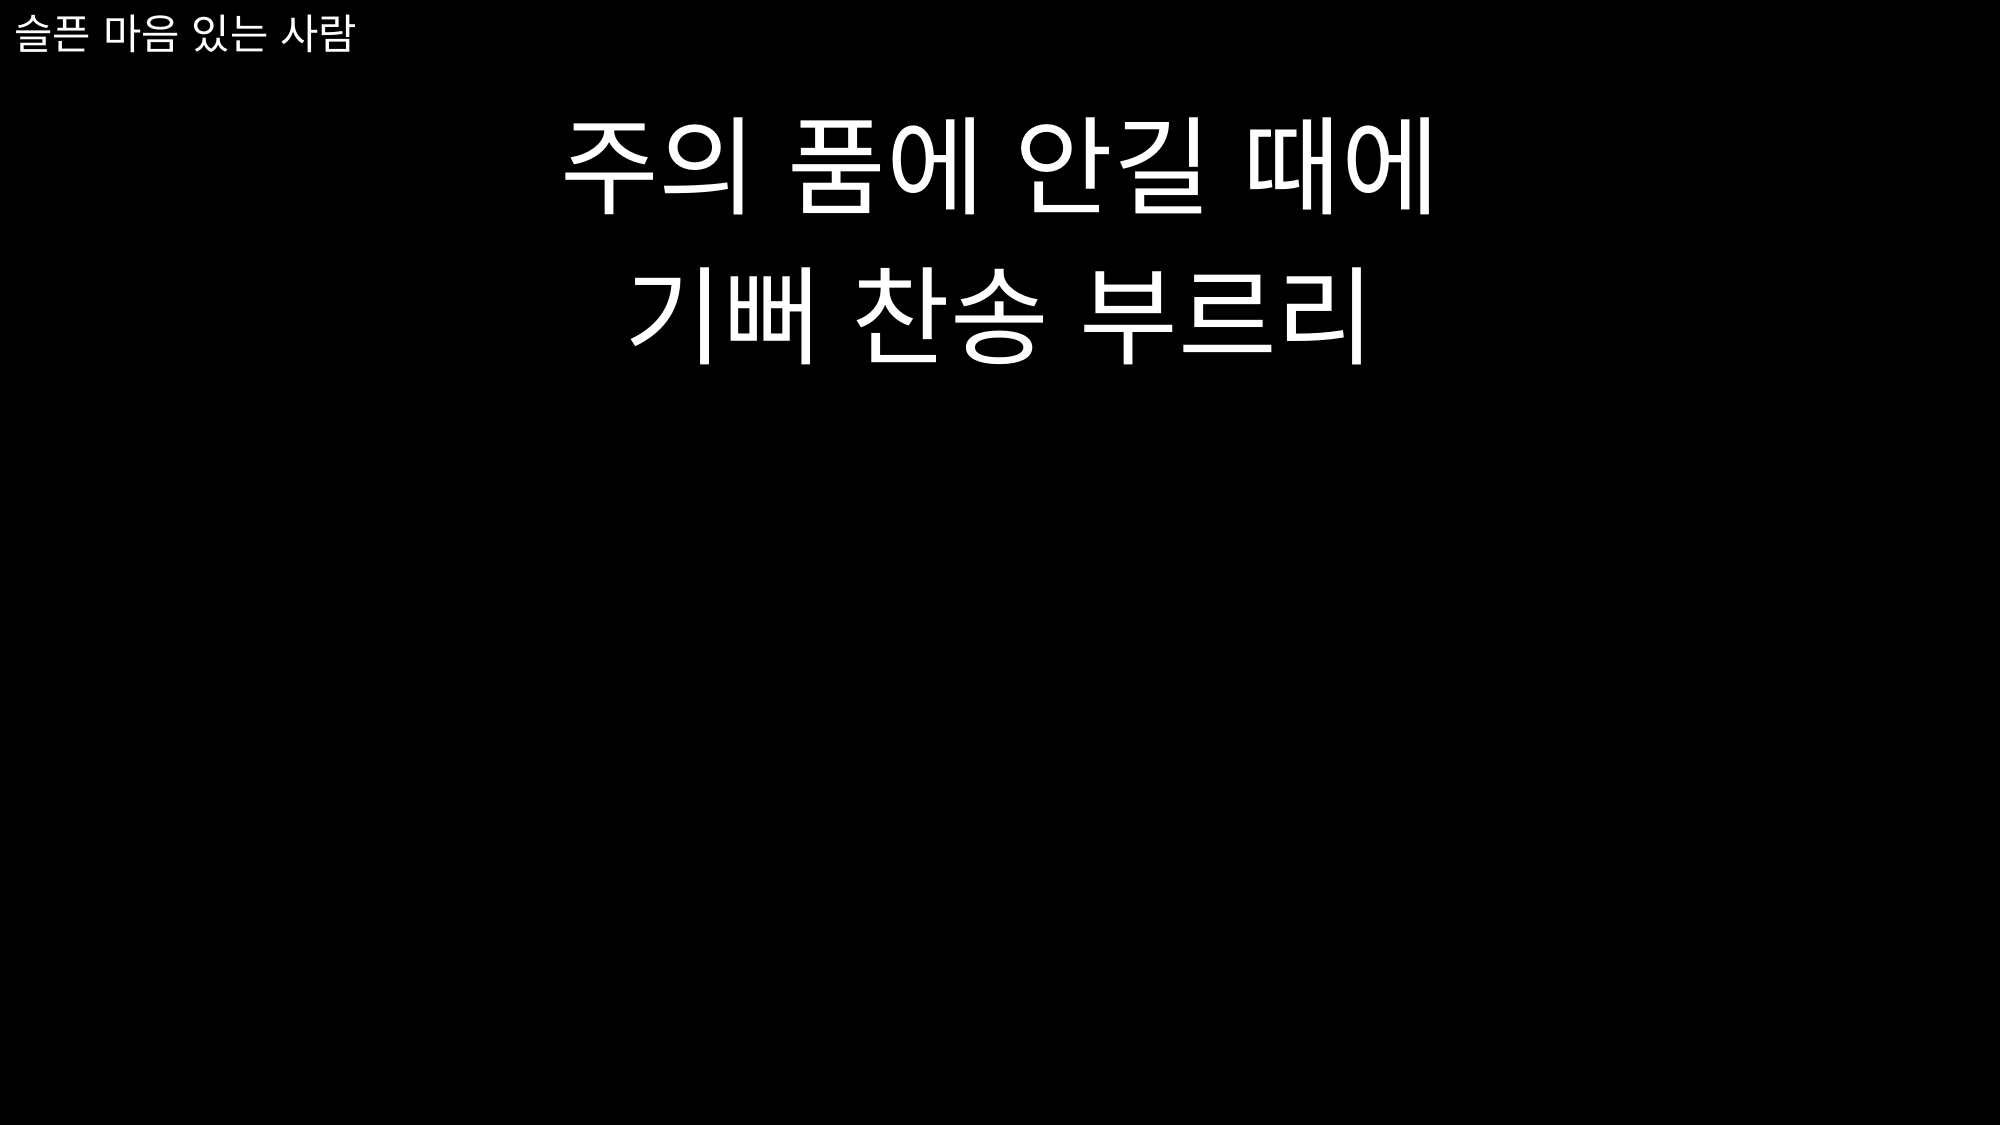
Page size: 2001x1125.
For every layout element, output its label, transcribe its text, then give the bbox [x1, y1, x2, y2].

subtitle 주의 품에 안길 때에 기뻐 찬송 부르리 [0, 0, 2000, 777]
